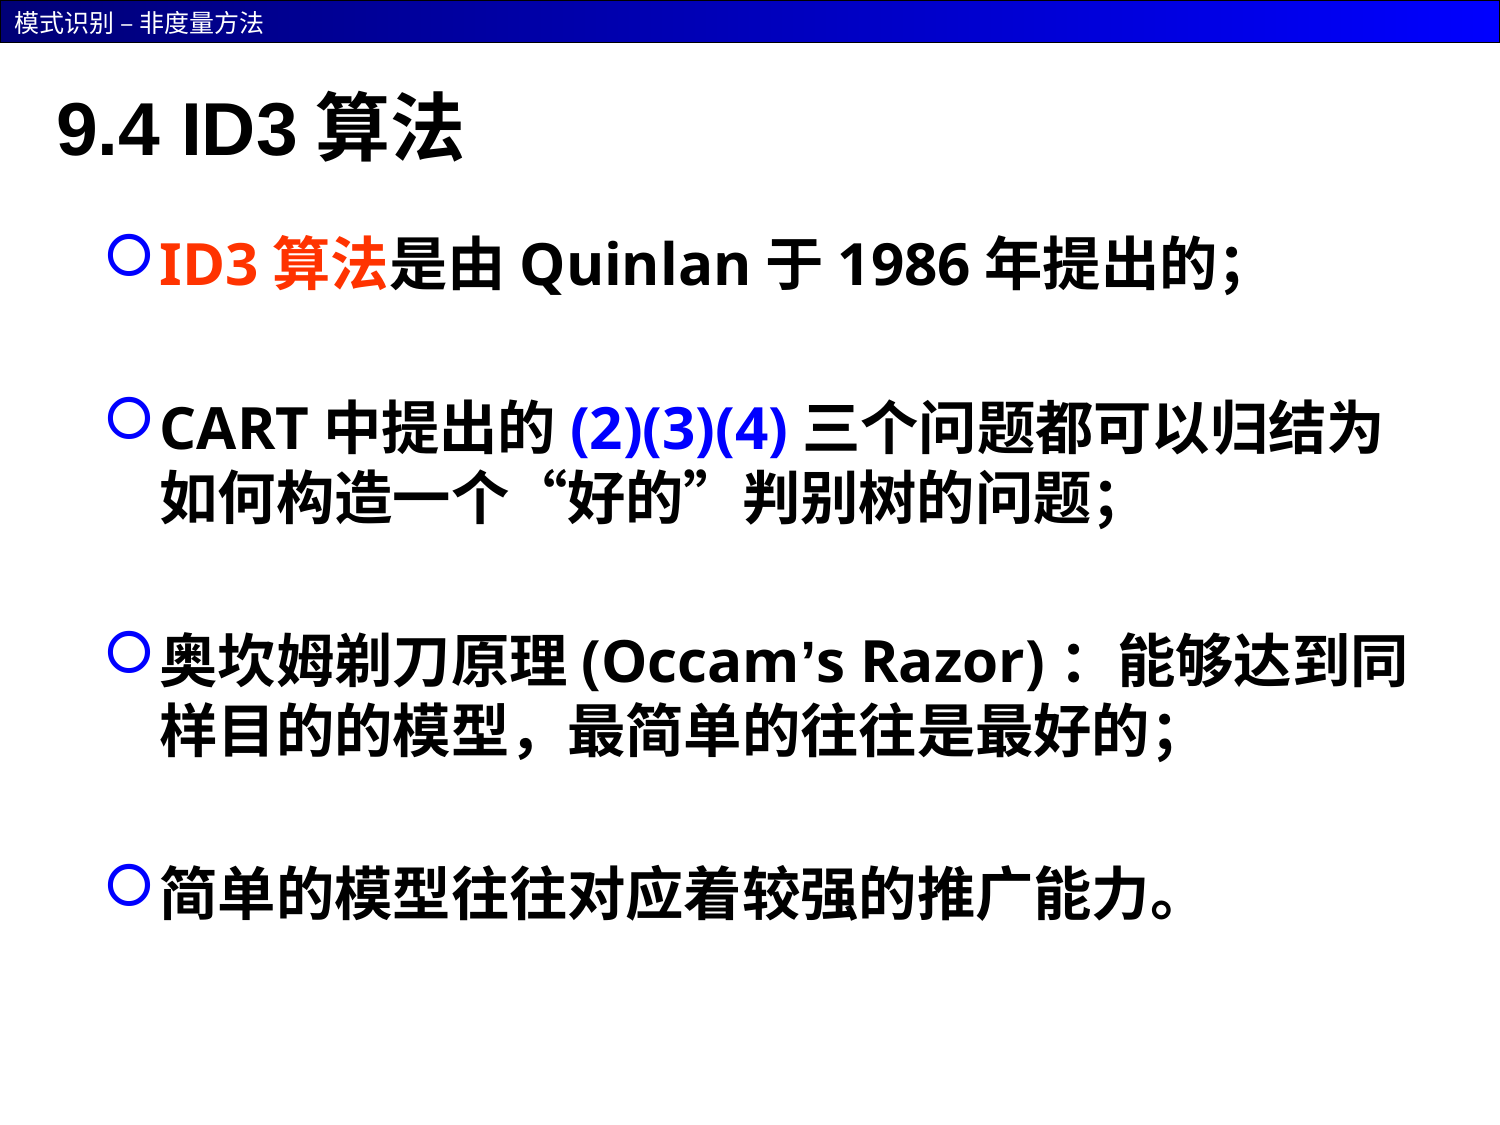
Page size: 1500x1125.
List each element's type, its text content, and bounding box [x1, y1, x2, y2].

title 9.4 ID3算法 [41, 45, 1471, 178]
list ID3算法是由Quinlan于1986年提出的； CART中提出的(2)(3)(4)三个问题都可以归结为如何构造一个“好的”判别树的问题； 奥坎姆剃刀原理(Occam’s Razor)：能够达到同样目的的模型，最简单的往往是最好的； 简单的模型往往对应着较强的推广能力。 [88, 220, 1425, 1094]
